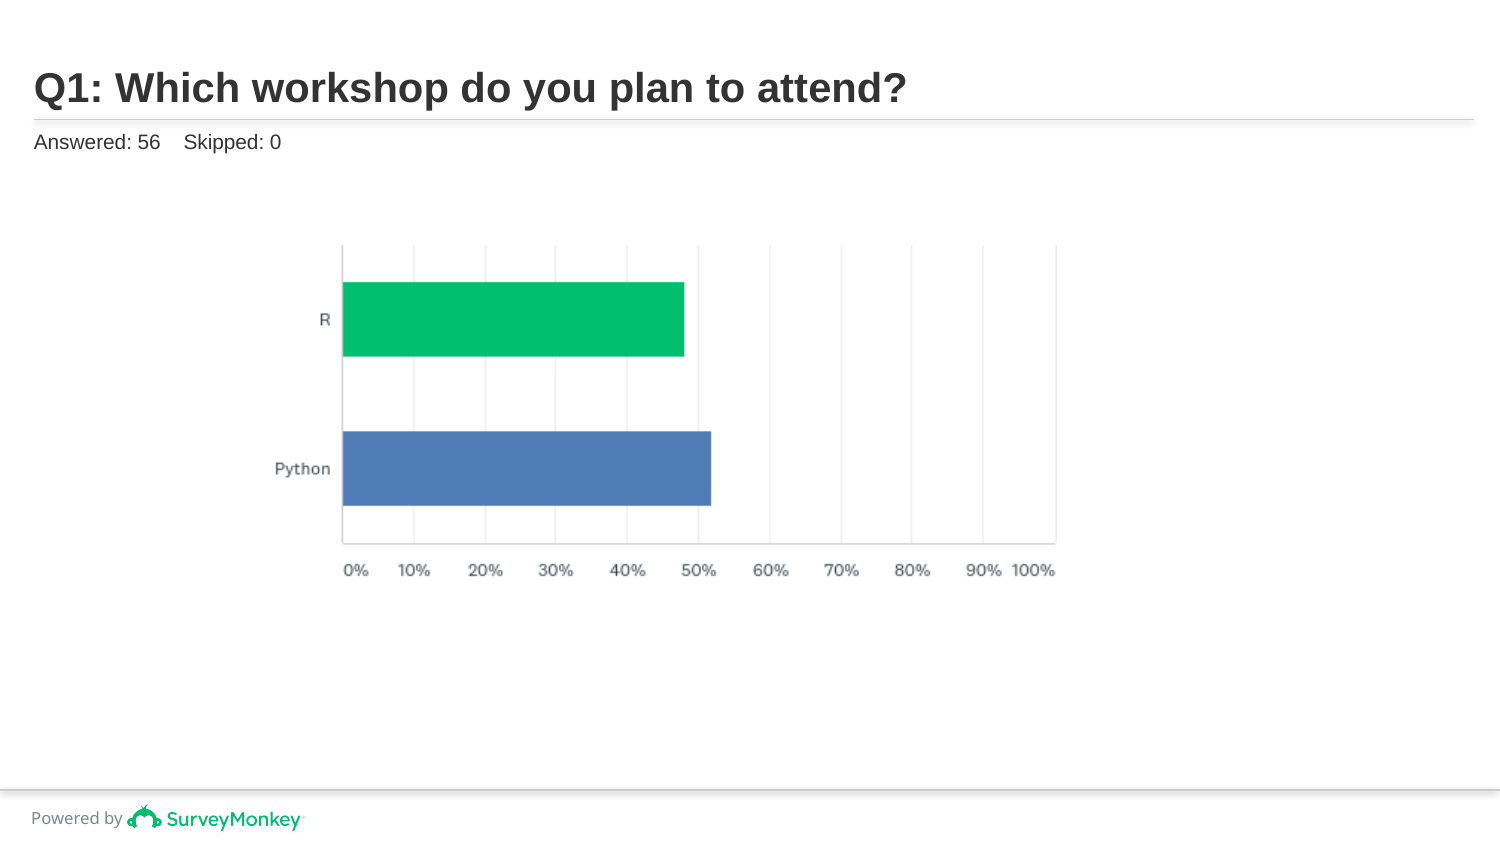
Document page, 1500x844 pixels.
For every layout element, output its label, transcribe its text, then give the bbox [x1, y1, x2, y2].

picture [171, 245, 1057, 618]
title Q1: Which workshop do you plan to attend? [18, 54, 1369, 119]
list Answered: 56 Skipped: 0 [18, 120, 894, 162]
picture [116, 793, 316, 842]
